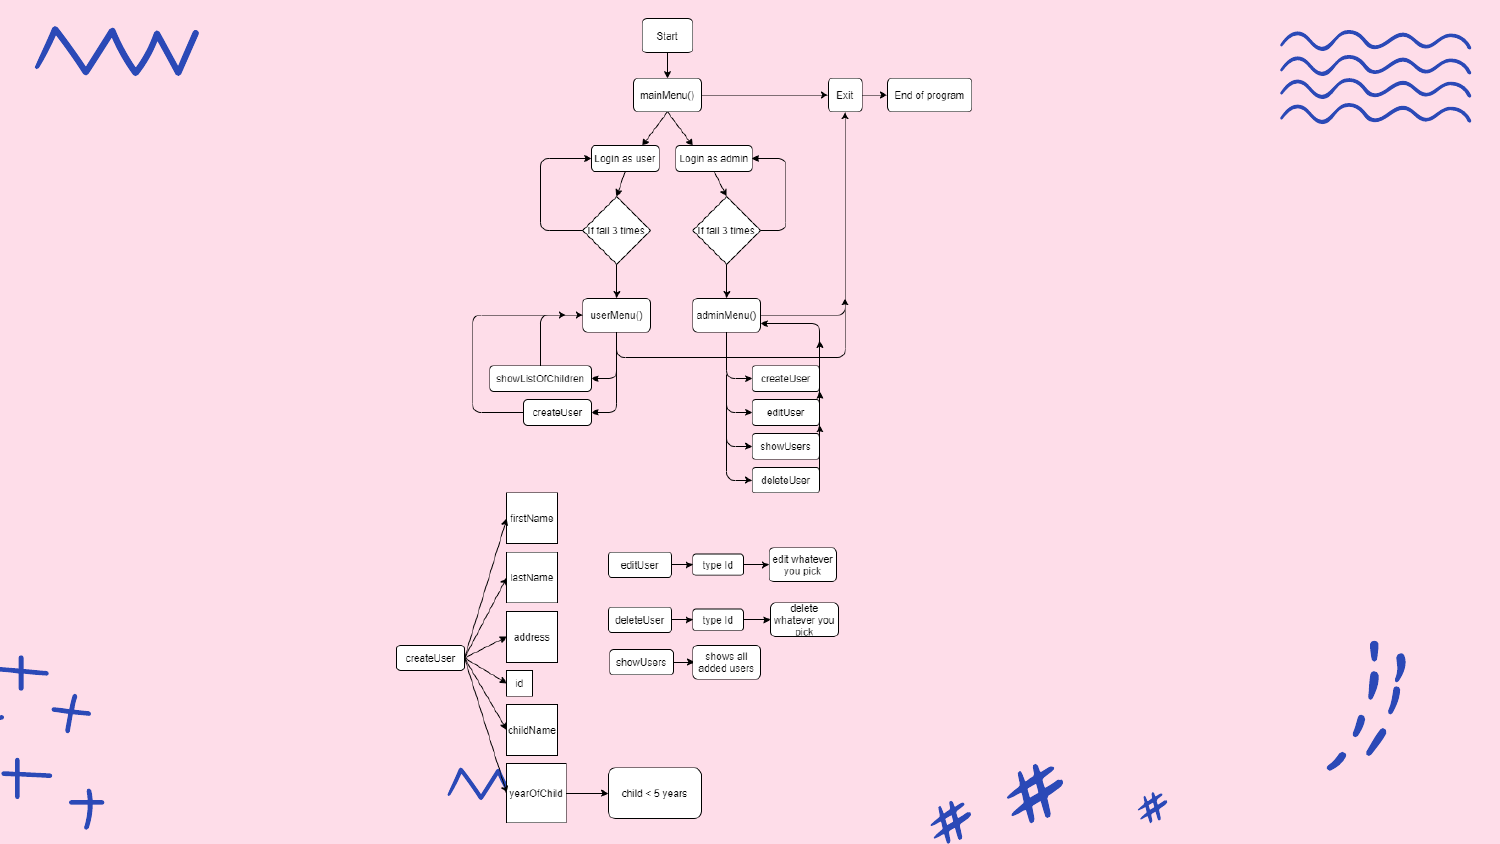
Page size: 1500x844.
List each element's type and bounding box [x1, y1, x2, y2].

text_box [933, 832, 951, 844]
text_box [1006, 763, 1063, 824]
text_box [1137, 792, 1168, 824]
picture [395, 18, 972, 823]
text_box [956, 832, 963, 840]
